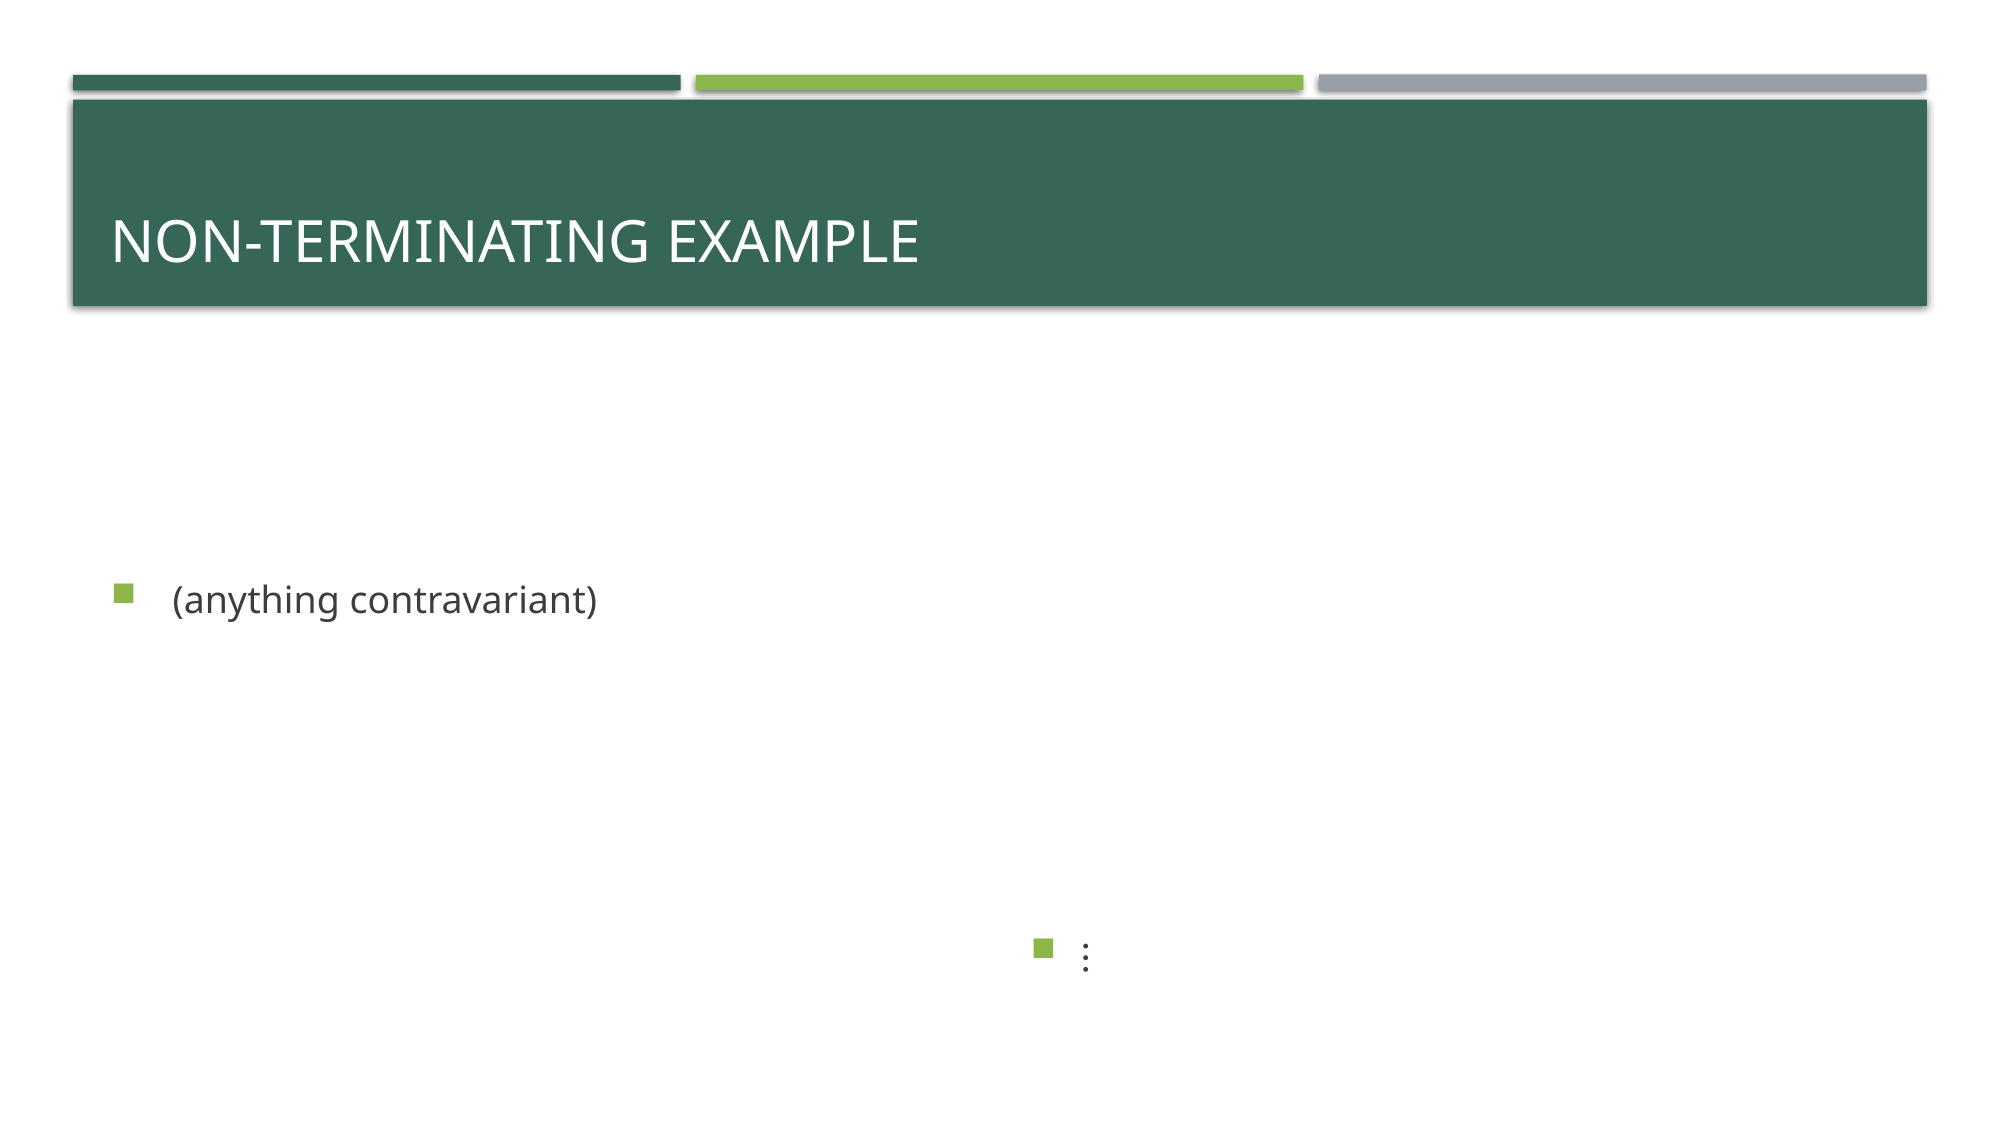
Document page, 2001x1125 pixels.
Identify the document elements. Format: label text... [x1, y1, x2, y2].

title Non-Terminating Example [95, 119, 1905, 282]
